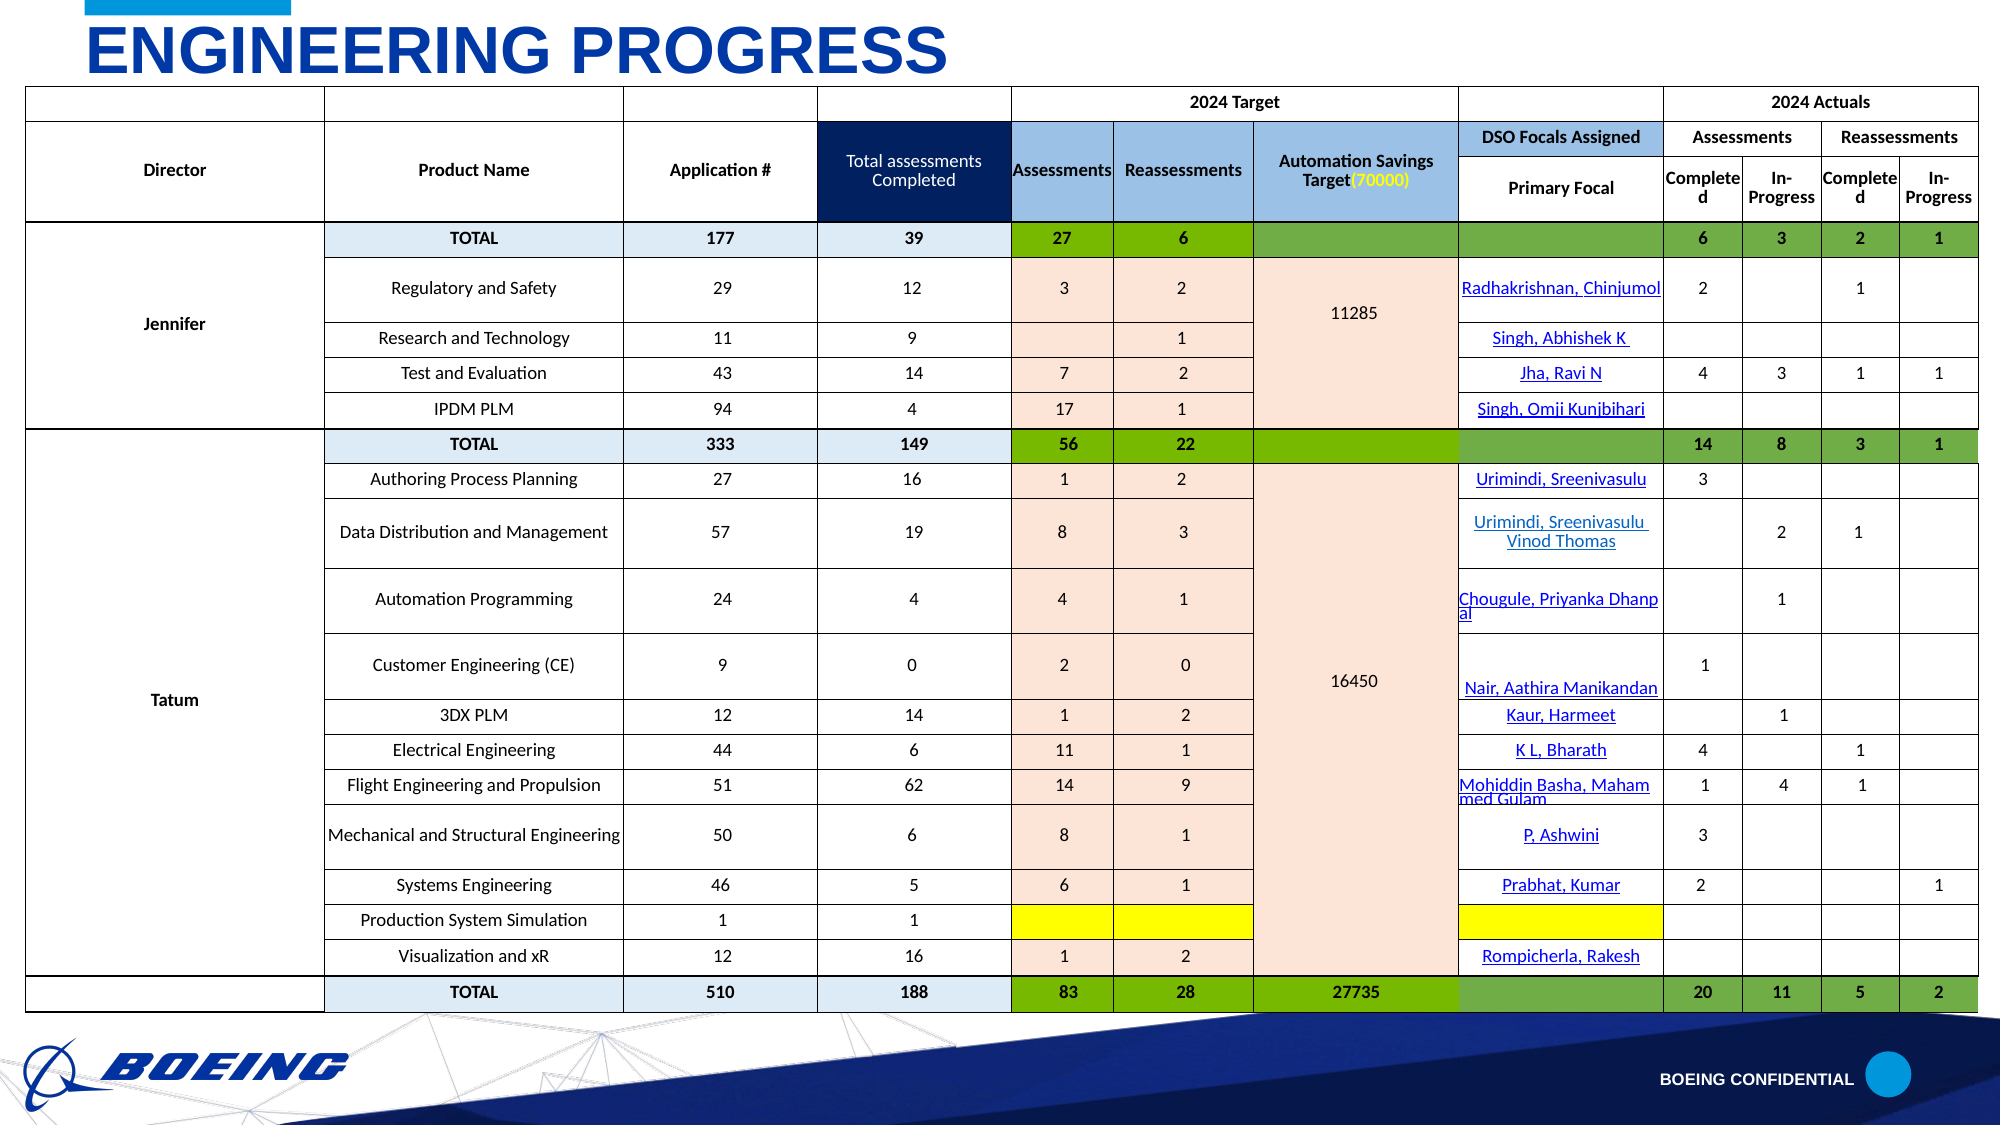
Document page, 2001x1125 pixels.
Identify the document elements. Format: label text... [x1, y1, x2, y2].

table_cell 27 [1012, 223, 1113, 257]
table_cell [1254, 430, 1459, 463]
table_cell 46 [624, 870, 817, 904]
table_cell Singh, Abhishek K [1459, 323, 1663, 357]
table_cell 16 [818, 940, 1011, 975]
table_cell In-Progress [1900, 157, 1978, 221]
table_cell [1459, 905, 1663, 939]
table_cell [1822, 700, 1899, 734]
table_cell 1 [1012, 940, 1113, 975]
table_cell [1664, 905, 1742, 939]
table_cell Tatum [26, 430, 324, 975]
table_cell Automation Programming [325, 569, 623, 633]
table_cell 188 [818, 977, 1011, 1012]
table_header [325, 87, 623, 121]
table_cell Completed [1822, 157, 1899, 221]
table_cell [1664, 569, 1742, 633]
table_cell 57 [624, 499, 817, 568]
table_cell 51 [624, 770, 817, 804]
table_cell 12 [818, 258, 1011, 322]
table_cell 2 [1664, 258, 1742, 322]
table_header [818, 87, 1011, 121]
table_cell [1822, 569, 1899, 633]
table_cell 16 [818, 464, 1011, 498]
table_cell 3 [1743, 358, 1821, 392]
table_cell 2 [1114, 464, 1253, 498]
table_cell Chougule, Priyanka Dhanpal [1459, 569, 1663, 633]
table_cell [1900, 393, 1978, 428]
table_cell 28 [1114, 977, 1253, 1012]
table_cell Director [26, 122, 324, 221]
table_cell 8 [1743, 430, 1821, 463]
table_cell 3DX PLM [325, 700, 623, 734]
table_cell [1900, 700, 1978, 734]
table_cell 2 [1114, 358, 1253, 392]
table_cell Jennifer [26, 223, 324, 428]
table_cell [1822, 323, 1899, 357]
table_cell 29 [624, 258, 817, 322]
table_cell 1 [1822, 358, 1899, 392]
picture [0, 981, 2000, 1125]
table_cell 14 [1664, 430, 1742, 463]
table_cell 1 [1900, 430, 1978, 463]
table_cell 62 [818, 770, 1011, 804]
table_cell 4 [1012, 569, 1113, 633]
table_cell Reassessments [1822, 122, 1978, 156]
table_cell [1012, 905, 1113, 939]
table_cell 2 [1743, 499, 1821, 568]
table_cell IPDM PLM [325, 393, 623, 428]
table_cell 4 [818, 393, 1011, 428]
table_cell 50 [624, 805, 817, 869]
table_cell 11285 [1254, 258, 1458, 428]
table_cell 27 [624, 464, 817, 498]
table_cell 1 [1900, 358, 1978, 392]
table_cell [1900, 464, 1978, 498]
table_cell Application # [624, 122, 817, 221]
table_cell [1743, 870, 1821, 904]
table_cell Regulatory and Safety [325, 258, 623, 322]
table_cell 4 [818, 569, 1011, 633]
table_cell [1822, 940, 1899, 975]
table_cell 1 [1822, 770, 1899, 804]
table_cell 1 [1743, 700, 1821, 734]
table_cell 6 [1664, 223, 1742, 257]
table_cell Flight Engineering and Propulsion [325, 770, 623, 804]
table_cell 8 [1012, 805, 1113, 869]
table_cell 333 [624, 430, 817, 463]
table_cell [1743, 323, 1821, 357]
table_cell 14 [818, 700, 1011, 734]
table_cell Prabhat, Kumar [1459, 870, 1663, 904]
table_cell [1664, 393, 1742, 428]
table_cell 5 [1822, 977, 1899, 1012]
table_cell [1900, 805, 1978, 869]
title Engineering Progress [85, 27, 1915, 86]
table_cell Kaur, Harmeet [1459, 700, 1663, 734]
table_cell Data Distribution and Management [325, 499, 623, 568]
table_cell Assessments [1664, 122, 1821, 156]
table_cell 149 [818, 430, 1011, 463]
table_cell [1254, 223, 1458, 257]
table_cell 4 [1664, 358, 1742, 392]
table_cell P, Ashwini [1459, 805, 1663, 869]
table_cell Singh, Omji Kunjbihari [1459, 393, 1663, 428]
table_cell [1743, 940, 1821, 975]
table_cell [1822, 634, 1899, 699]
table_cell [1743, 393, 1821, 428]
table_cell [1743, 258, 1821, 322]
table_cell [1664, 700, 1742, 734]
table_cell [1822, 464, 1899, 498]
table_cell 1 [1900, 223, 1978, 257]
table_cell 1 [624, 905, 817, 939]
table_cell 27735 [1254, 977, 1459, 1012]
table_cell 1 [1114, 393, 1253, 428]
table_cell 1 [1822, 258, 1899, 322]
table_cell Urimindi, Sreenivasulu [1459, 464, 1663, 498]
table_cell 20 [1664, 977, 1742, 1012]
table_cell 177 [624, 223, 817, 257]
table_cell [1664, 323, 1742, 357]
table_cell Authoring Process Planning [325, 464, 623, 498]
table_cell 3 [1743, 223, 1821, 257]
table_cell 83 [1012, 977, 1113, 1012]
table_cell 8 [1012, 499, 1113, 568]
table_cell 1 [1114, 805, 1253, 869]
table_cell 2 [1900, 977, 1978, 1012]
table_cell Product Name [325, 122, 623, 221]
table_cell 6 [1114, 223, 1253, 257]
table_cell 14 [818, 358, 1011, 392]
table_cell [1743, 464, 1821, 498]
table_cell [1900, 569, 1978, 633]
table_cell 2 [1114, 940, 1253, 975]
table_cell Radhakrishnan, Chinjumol [1459, 258, 1663, 322]
table_cell [1900, 770, 1978, 804]
table_cell 0 [1114, 634, 1253, 699]
table_cell 1 [818, 905, 1011, 939]
table_cell 2 [1114, 700, 1253, 734]
table_cell [1900, 323, 1978, 357]
table_cell 3 [1822, 430, 1899, 463]
table_cell 9 [1114, 770, 1253, 804]
table_cell 94 [624, 393, 817, 428]
table_cell 24 [624, 569, 817, 633]
table_cell 6 [818, 735, 1011, 769]
table_cell TOTAL [325, 223, 623, 257]
table_cell 44 [624, 735, 817, 769]
table_cell Primary Focal [1459, 157, 1663, 221]
table_cell [1822, 393, 1899, 428]
table_cell [1900, 735, 1978, 769]
table_cell Assessments [1012, 122, 1113, 221]
table_cell 3 [1664, 464, 1742, 498]
table_cell Production System Simulation [325, 905, 623, 939]
table_cell 1 [1114, 870, 1253, 904]
table_cell 1 [1012, 464, 1113, 498]
table_cell Visualization and xR [325, 940, 623, 975]
table_cell 1 [1664, 770, 1742, 804]
table_cell [1114, 905, 1253, 939]
table_cell 510 [624, 977, 817, 1012]
table_cell 9 [818, 323, 1011, 357]
table_cell 22 [1114, 430, 1253, 463]
table_cell Research and Technology [325, 323, 623, 357]
table_cell 11 [624, 323, 817, 357]
table_cell [1743, 805, 1821, 869]
table_cell Nair, Aathira Manikandan [1459, 634, 1663, 699]
table_cell [1900, 940, 1978, 975]
table_cell 14 [1012, 770, 1113, 804]
table_cell 2 [1664, 870, 1742, 904]
table_cell K L, Bharath [1459, 735, 1663, 769]
table_cell TOTAL [325, 977, 623, 1012]
table_header [624, 87, 817, 121]
table_header 2024 Target [1012, 87, 1458, 121]
table_cell 1 [1114, 735, 1253, 769]
table_cell 39 [818, 223, 1011, 257]
table_cell 3 [1114, 499, 1253, 568]
table_cell 43 [624, 358, 817, 392]
table_cell 1 [1012, 700, 1113, 734]
table_cell [1459, 430, 1663, 463]
table_cell 4 [1743, 770, 1821, 804]
table_cell Electrical Engineering [325, 735, 623, 769]
table_cell [1822, 870, 1899, 904]
table_cell DSO Focals Assigned [1459, 122, 1663, 156]
table_cell 3 [1664, 805, 1742, 869]
table_cell Customer Engineering (CE) [325, 634, 623, 699]
table_cell 6 [1012, 870, 1113, 904]
table_cell 0 [818, 634, 1011, 699]
table_cell TOTAL [325, 430, 623, 463]
table_cell 1 [1114, 323, 1253, 357]
table_cell 6 [818, 805, 1011, 869]
table_cell 1 [1822, 499, 1899, 568]
table_cell In-Progress [1743, 157, 1821, 221]
table_cell [1743, 905, 1821, 939]
table_cell 19 [818, 499, 1011, 568]
table_cell 1 [1743, 569, 1821, 633]
table_cell [1459, 977, 1663, 1012]
table_cell 7 [1012, 358, 1113, 392]
table_cell 1 [1822, 735, 1899, 769]
table_cell [1900, 499, 1978, 568]
table_cell [1459, 223, 1663, 257]
table_cell 1 [1114, 569, 1253, 633]
table_header [26, 87, 324, 121]
table_cell [1822, 905, 1899, 939]
table_header [1459, 87, 1663, 121]
table_cell 17 [1012, 393, 1113, 428]
table_cell 9 [624, 634, 817, 699]
table_cell Jha, Ravi N [1459, 358, 1663, 392]
table_cell Total assessments Completed [818, 122, 1011, 221]
table_cell 12 [624, 940, 817, 975]
table_cell Test and Evaluation [325, 358, 623, 392]
table_cell [1900, 634, 1978, 699]
table_cell Rompicherla, Rakesh [1459, 940, 1663, 975]
table_cell [1012, 323, 1113, 357]
table_cell 3 [1012, 258, 1113, 322]
table_cell Reassessments [1114, 122, 1253, 221]
table_header 2024 Actuals [1664, 87, 1978, 121]
table_cell [1743, 735, 1821, 769]
table_cell 11 [1012, 735, 1113, 769]
table_cell 2 [1012, 634, 1113, 699]
table_cell 2 [1822, 223, 1899, 257]
table_cell [1664, 499, 1742, 568]
table_cell Systems Engineering [325, 870, 623, 904]
table_cell 56 [1012, 430, 1113, 463]
table_cell Completed [1664, 157, 1742, 221]
table_cell Mohiddin Basha, Mahammed Gulam [1459, 770, 1663, 804]
table_cell 2 [1114, 258, 1253, 322]
table_cell [1664, 940, 1742, 975]
table_cell [1900, 905, 1978, 939]
table_cell 4 [1664, 735, 1742, 769]
table_cell 5 [818, 870, 1011, 904]
table_cell Mechanical and Structural Engineering [325, 805, 623, 869]
table_cell 16450 [1254, 464, 1458, 975]
table_cell [1743, 634, 1821, 699]
table_cell Automation Savings Target(70000) [1254, 122, 1458, 221]
table_cell 1 [1664, 634, 1742, 699]
table_cell 1 [1900, 870, 1978, 904]
table_cell Urimindi, Sreenivasulu Vinod Thomas [1459, 499, 1663, 568]
table_cell [26, 977, 324, 1011]
table_cell 12 [624, 700, 817, 734]
table_cell [1900, 258, 1978, 322]
table_cell [1822, 805, 1899, 869]
table_cell 11 [1743, 977, 1821, 1012]
